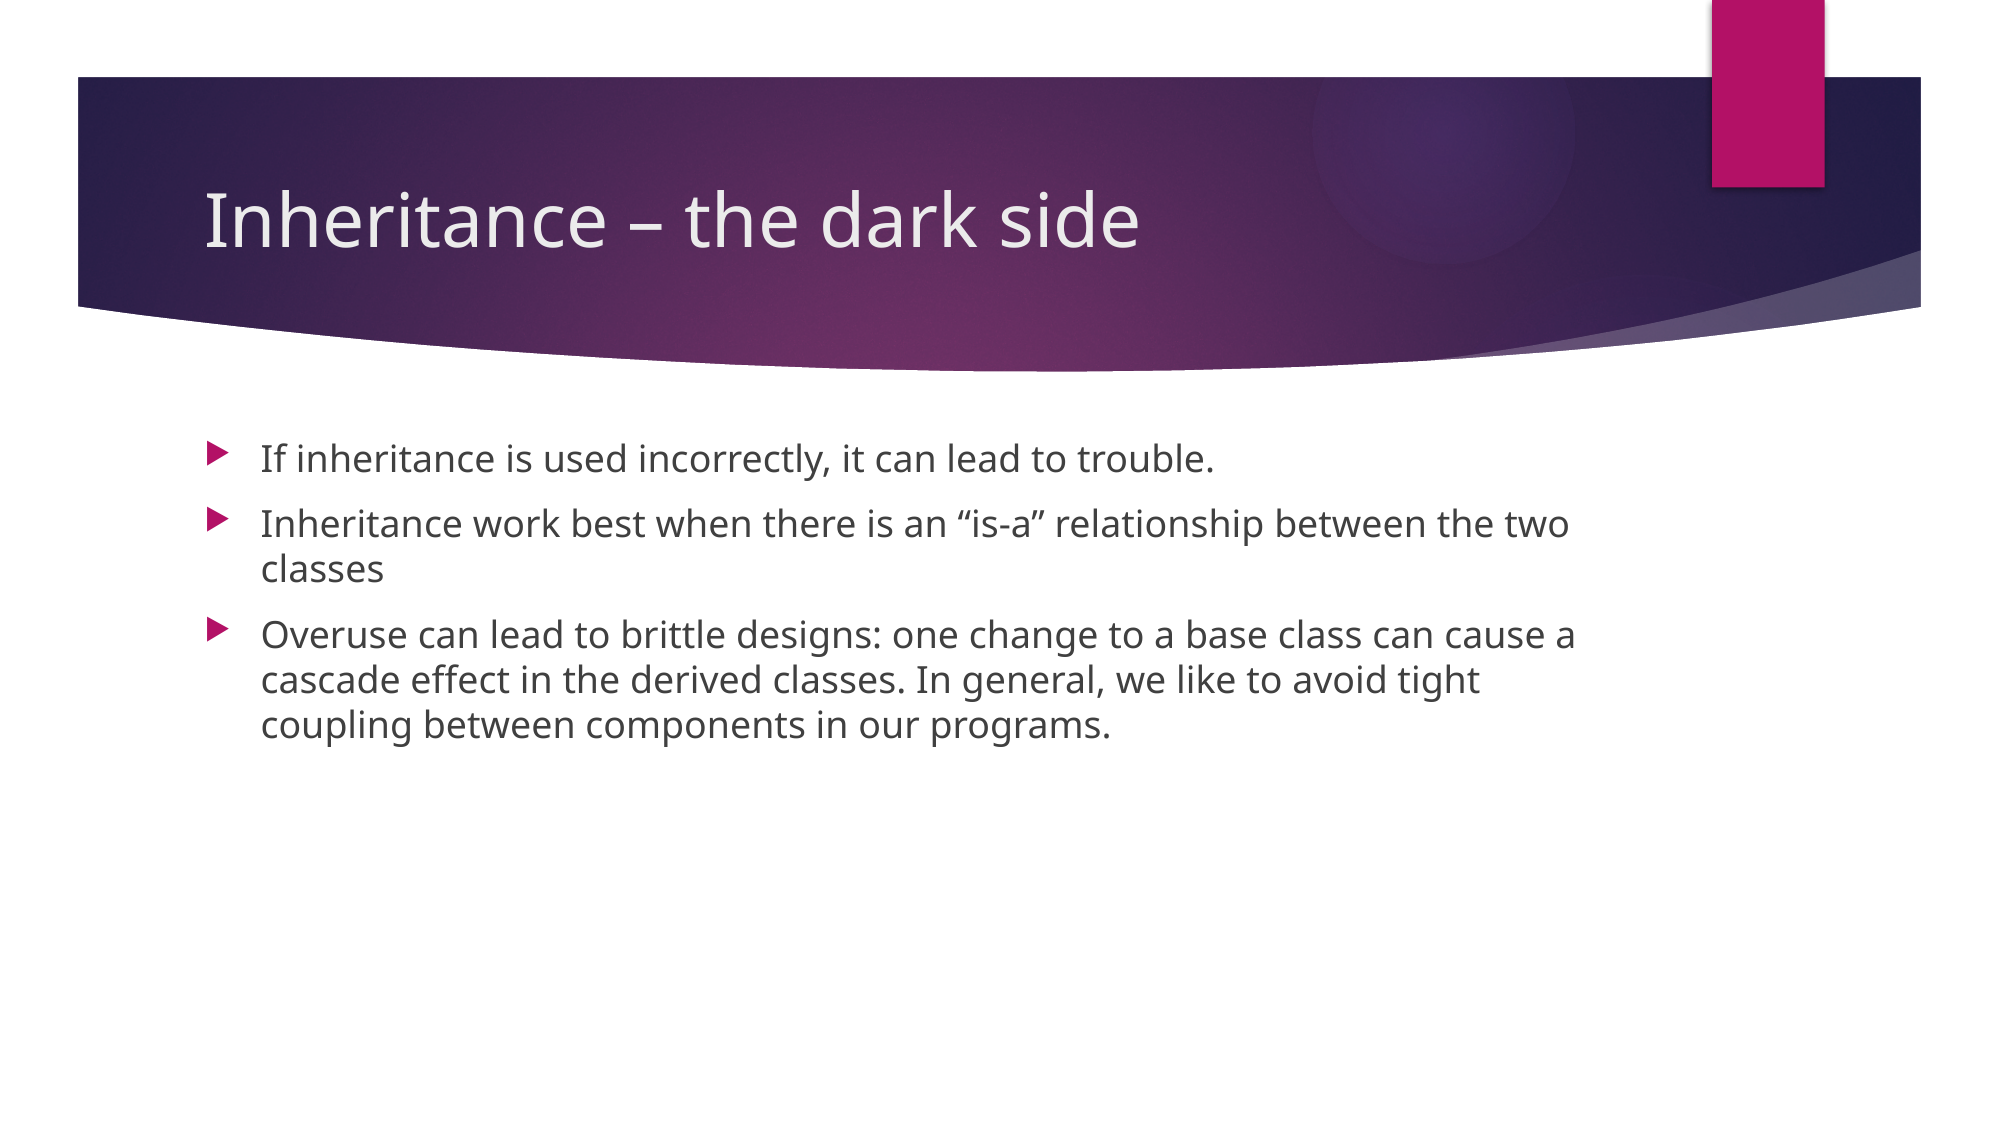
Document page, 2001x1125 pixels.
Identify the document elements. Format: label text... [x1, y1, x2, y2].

title Inheritance – the dark side [189, 159, 1627, 276]
list If inheritance is used incorrectly, it can lead to trouble. Inheritance work best when there is an “is-a” relationship between the two classes Overuse can lead to brittle designs: one change to a base class can cause a cascade effect in the derived classes. In general, we like to avoid tight coupling between components in our programs. [189, 427, 1638, 988]
